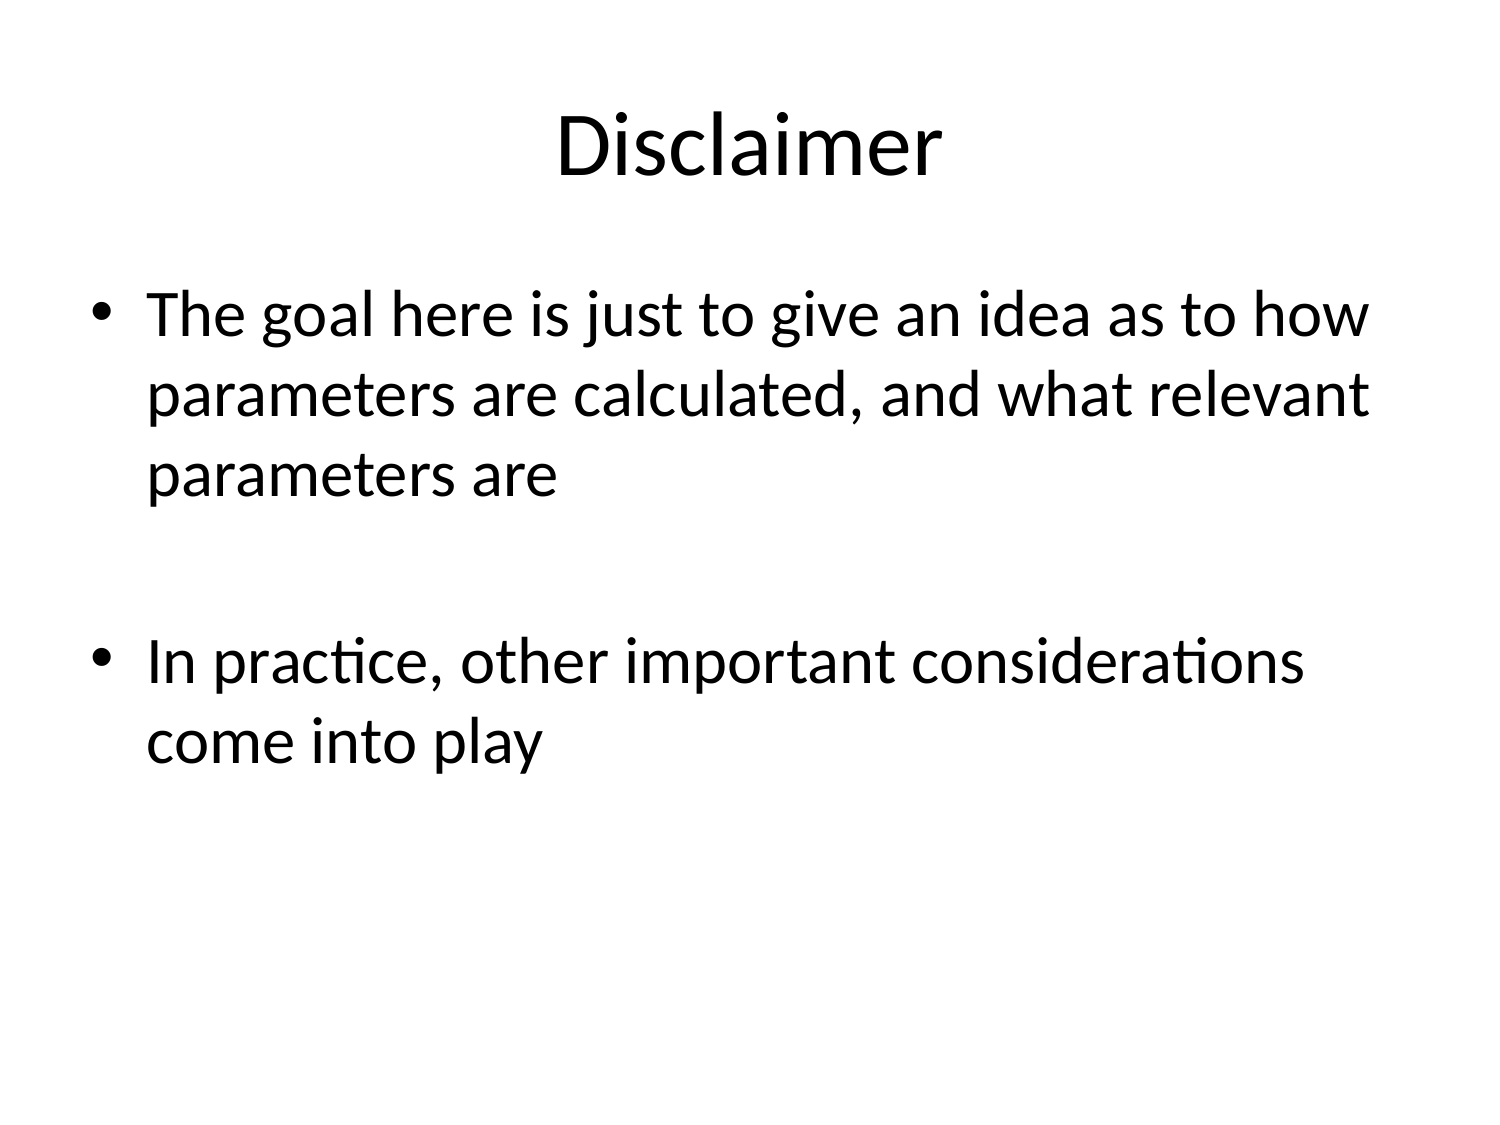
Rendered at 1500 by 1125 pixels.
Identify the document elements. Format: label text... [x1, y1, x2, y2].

title Disclaimer [75, 45, 1425, 233]
list The goal here is just to give an idea as to how parameters are calculated, and what relevant parameters are In practice, other important considerations come into play [75, 262, 1425, 1005]
